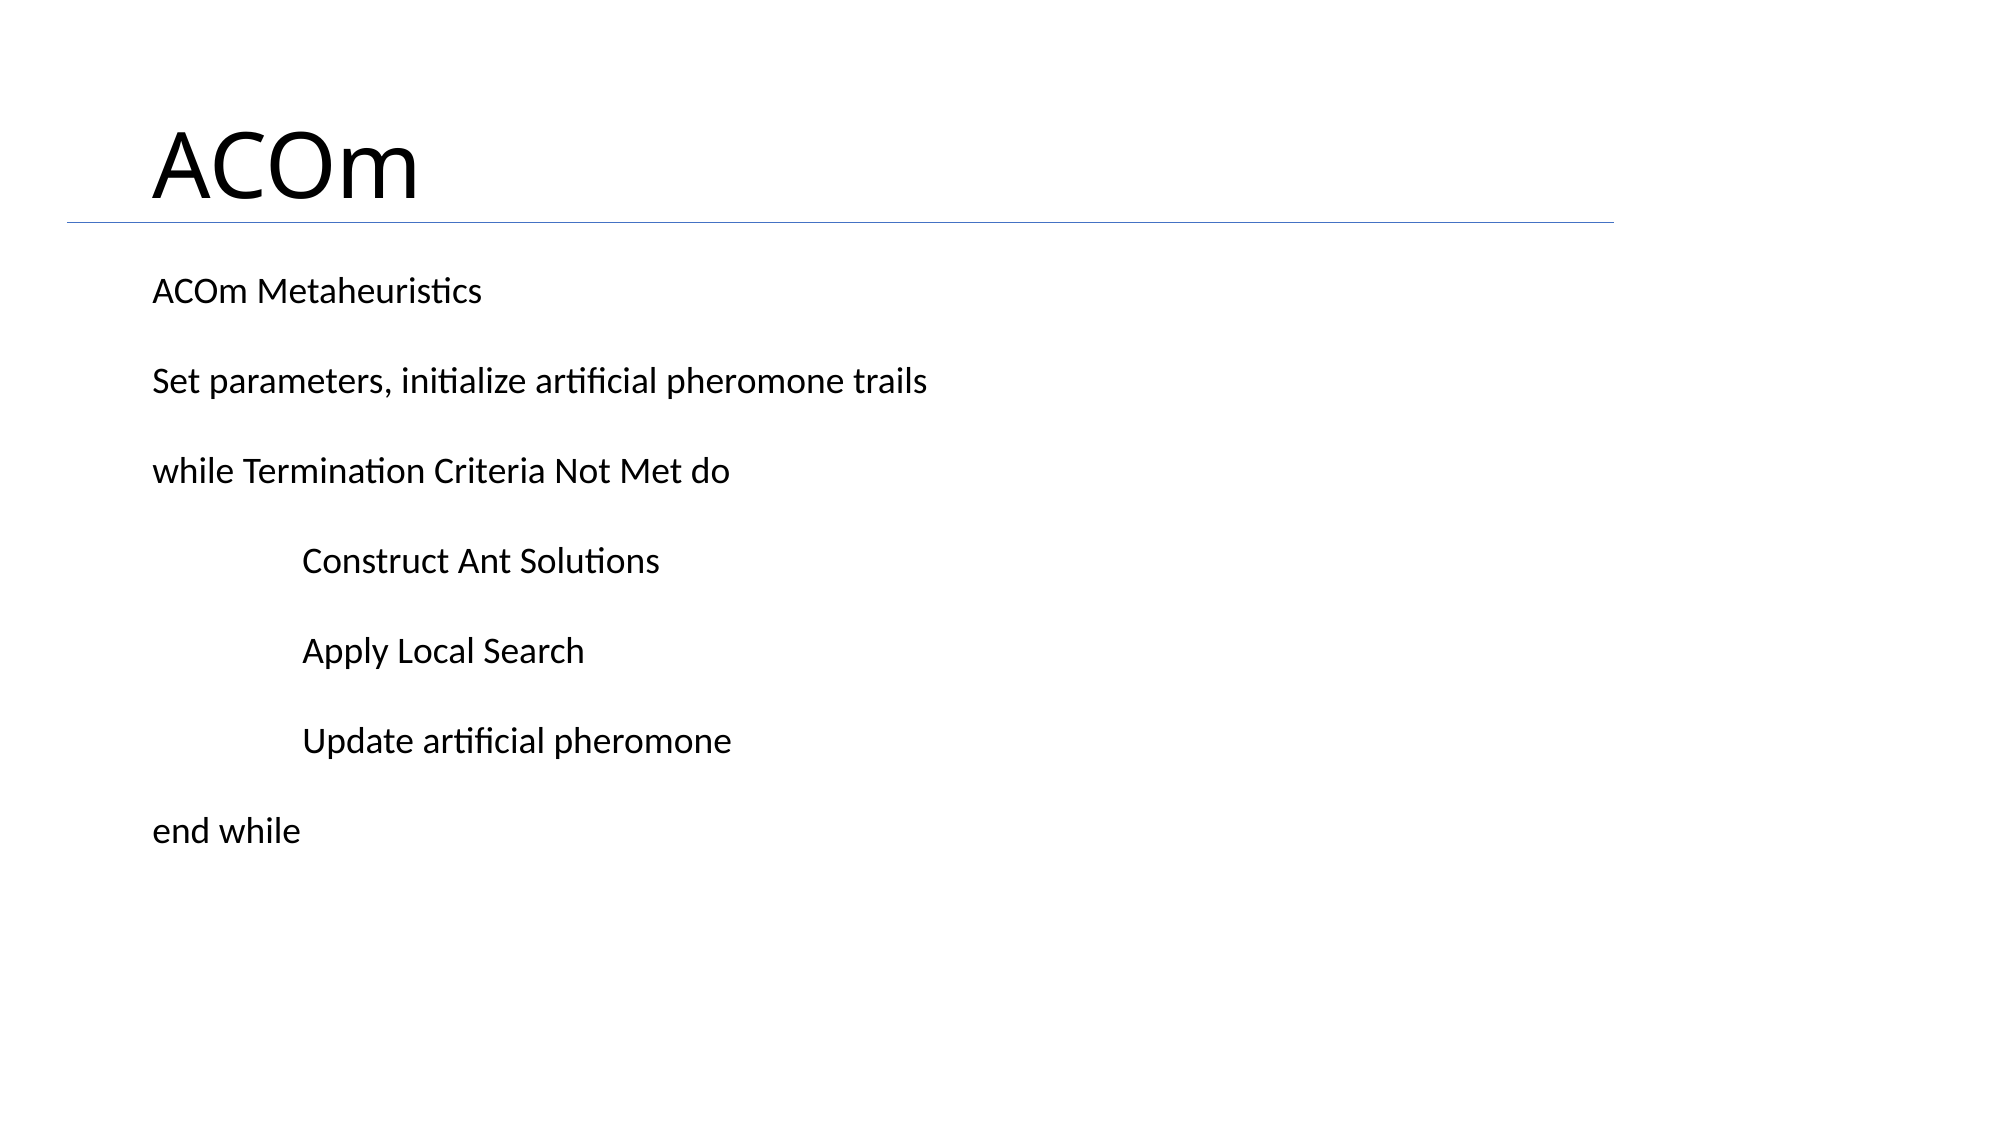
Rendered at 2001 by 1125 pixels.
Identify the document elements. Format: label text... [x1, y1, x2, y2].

text_box ACOm Metaheuristics Set parameters, initialize artificial pheromone trails while Termination Criteria Not Met do Construct Ant Solutions Apply Local Search Update artificial pheromone end while [137, 259, 1138, 859]
title ACOm [137, 59, 1863, 278]
